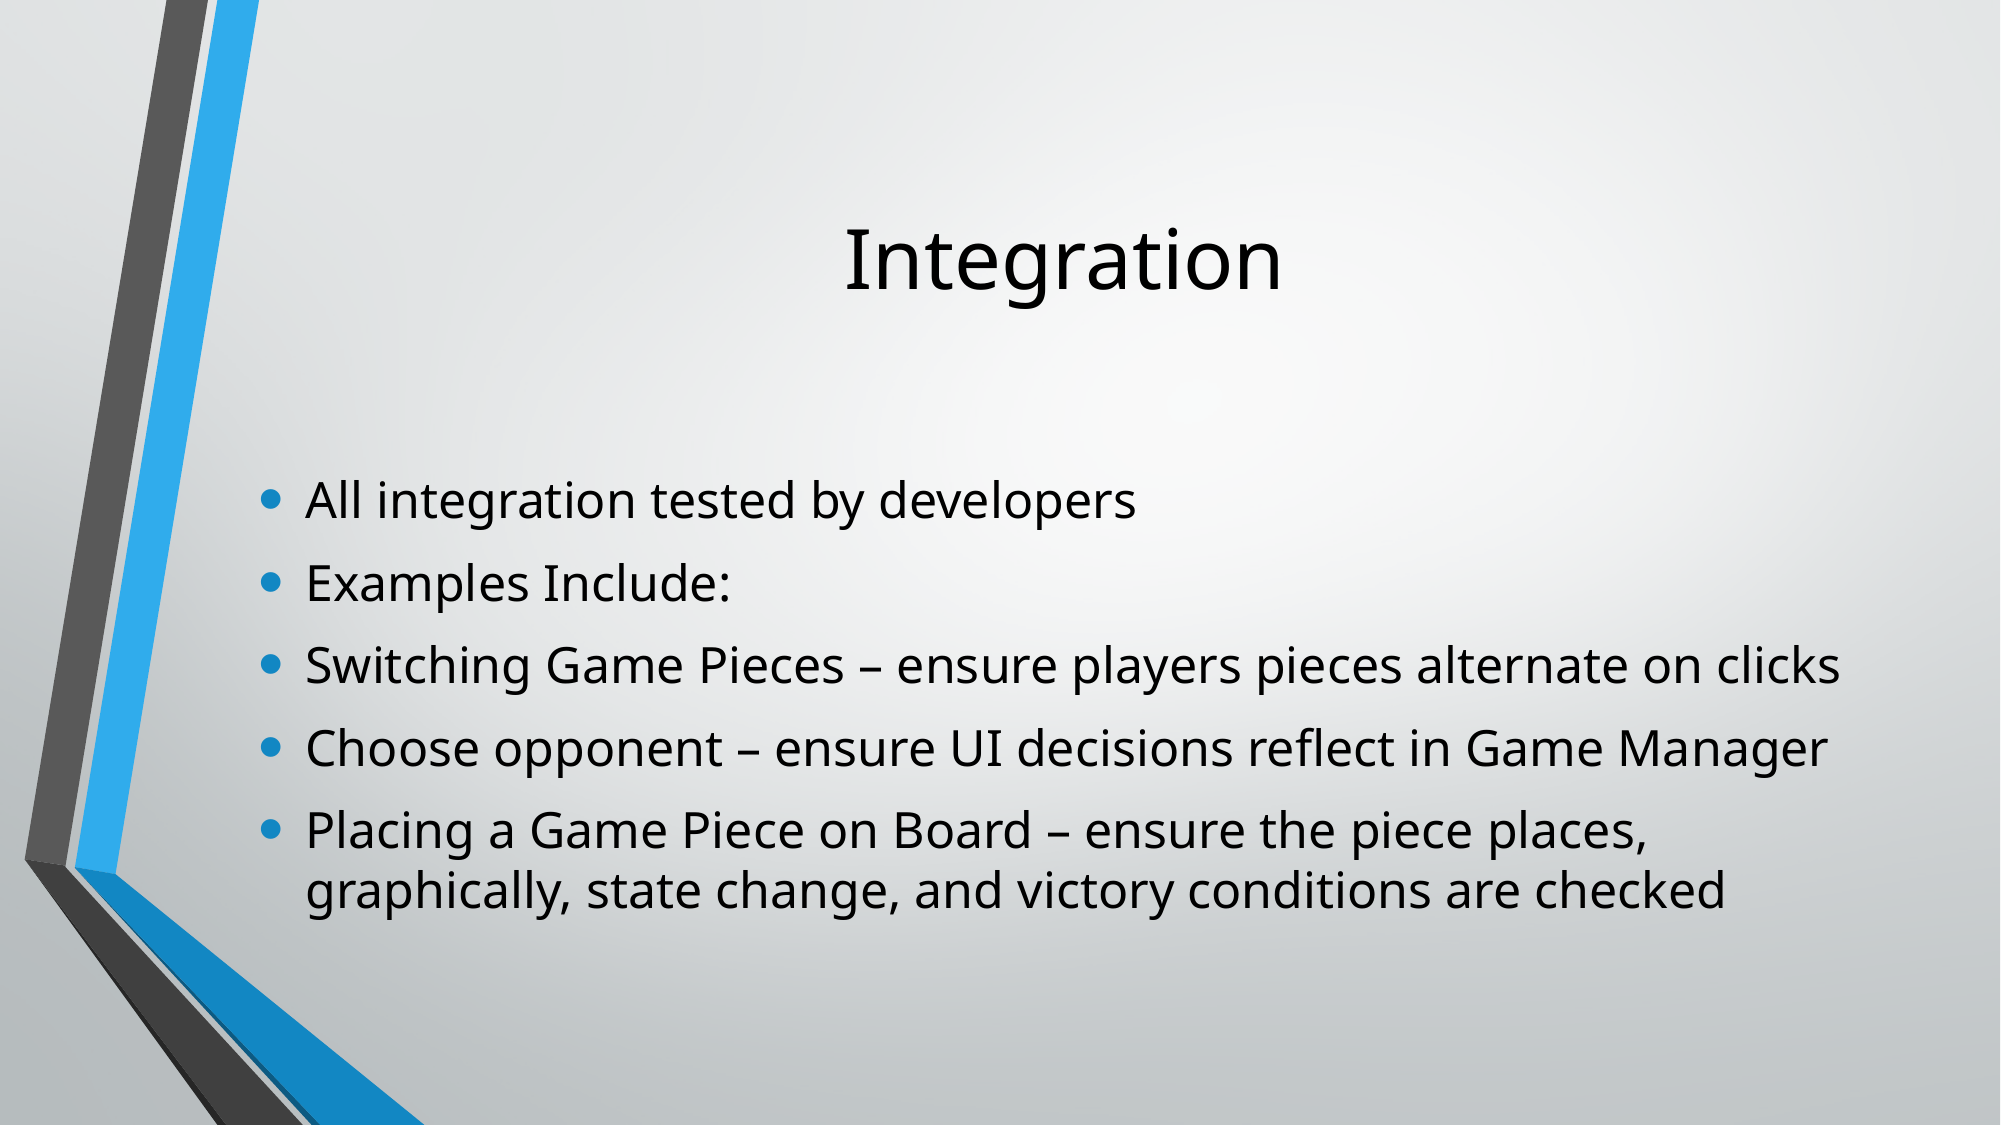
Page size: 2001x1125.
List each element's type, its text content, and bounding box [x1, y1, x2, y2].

list All integration tested by developers Examples Include: Switching Game Pieces – ensure players pieces alternate on clicks Choose opponent – ensure UI decisions reflect in Game Manager Placing a Game Piece on Board – ensure the piece places, graphically, state change, and victory conditions are checked [243, 437, 1887, 950]
title Integration [243, 112, 1887, 400]
